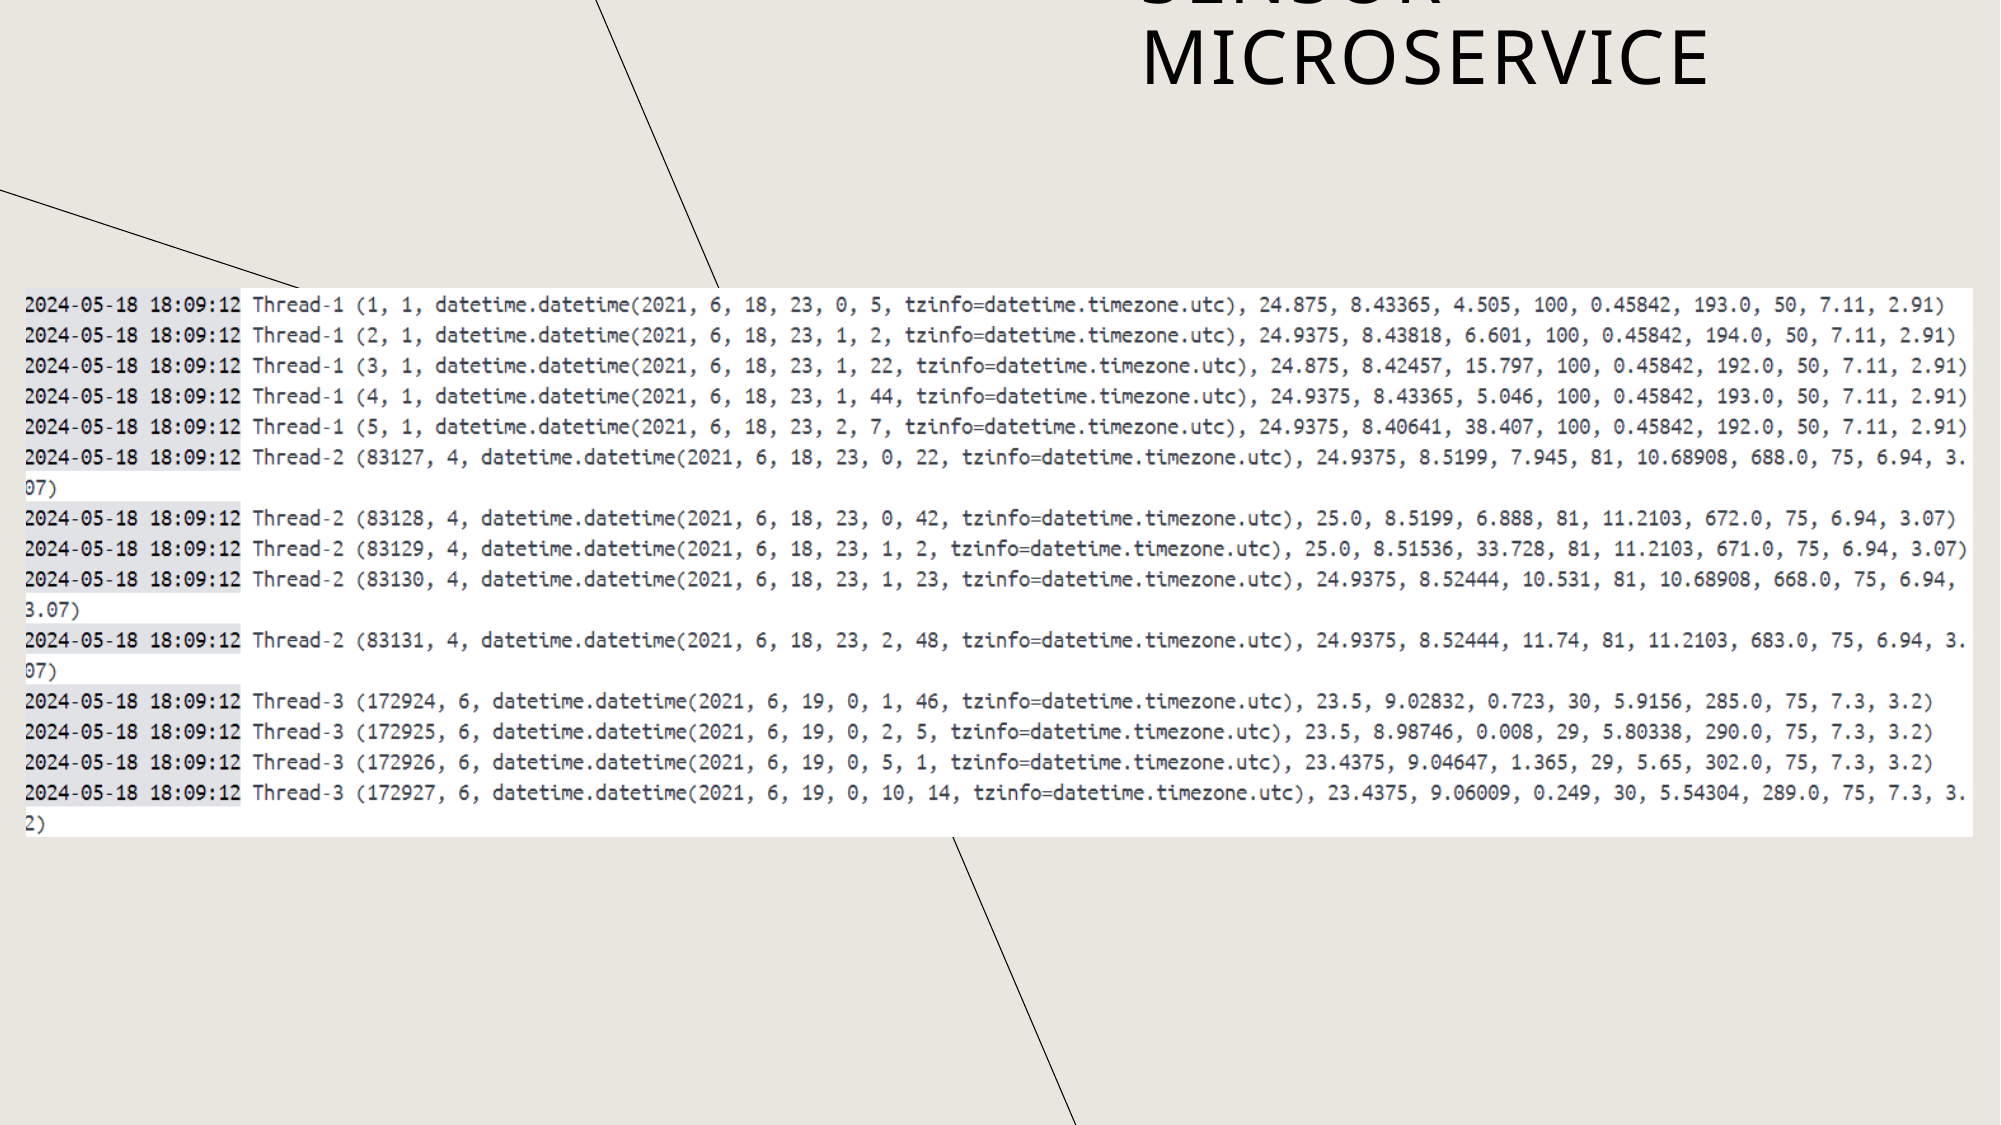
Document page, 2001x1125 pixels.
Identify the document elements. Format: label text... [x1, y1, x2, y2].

picture [26, 288, 1974, 837]
title Sensor microservice [1125, 0, 2000, 109]
